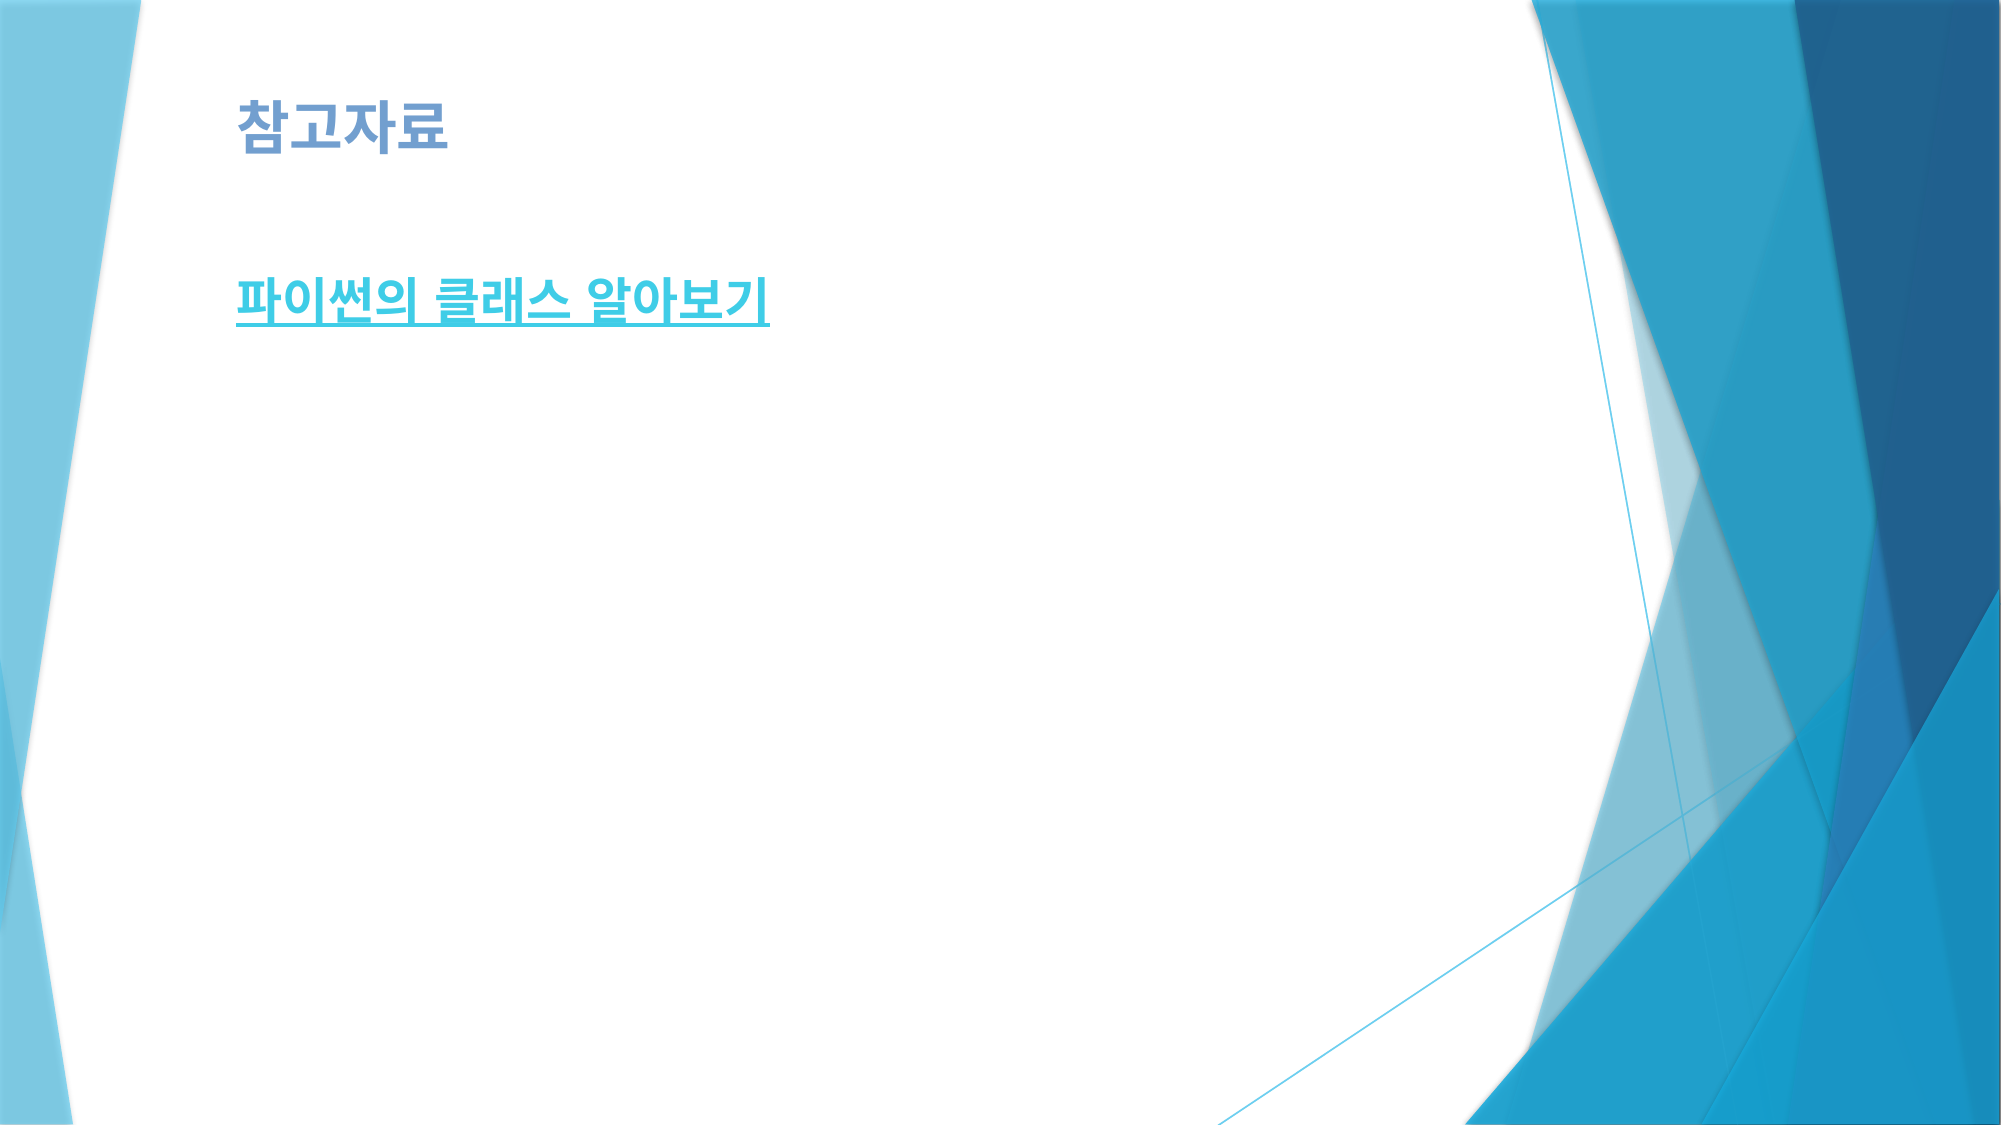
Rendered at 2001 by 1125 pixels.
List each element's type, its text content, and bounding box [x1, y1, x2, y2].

title 참고자료 [236, 54, 1451, 207]
list 파이썬의 클래스 알아보기 [236, 269, 1559, 1004]
